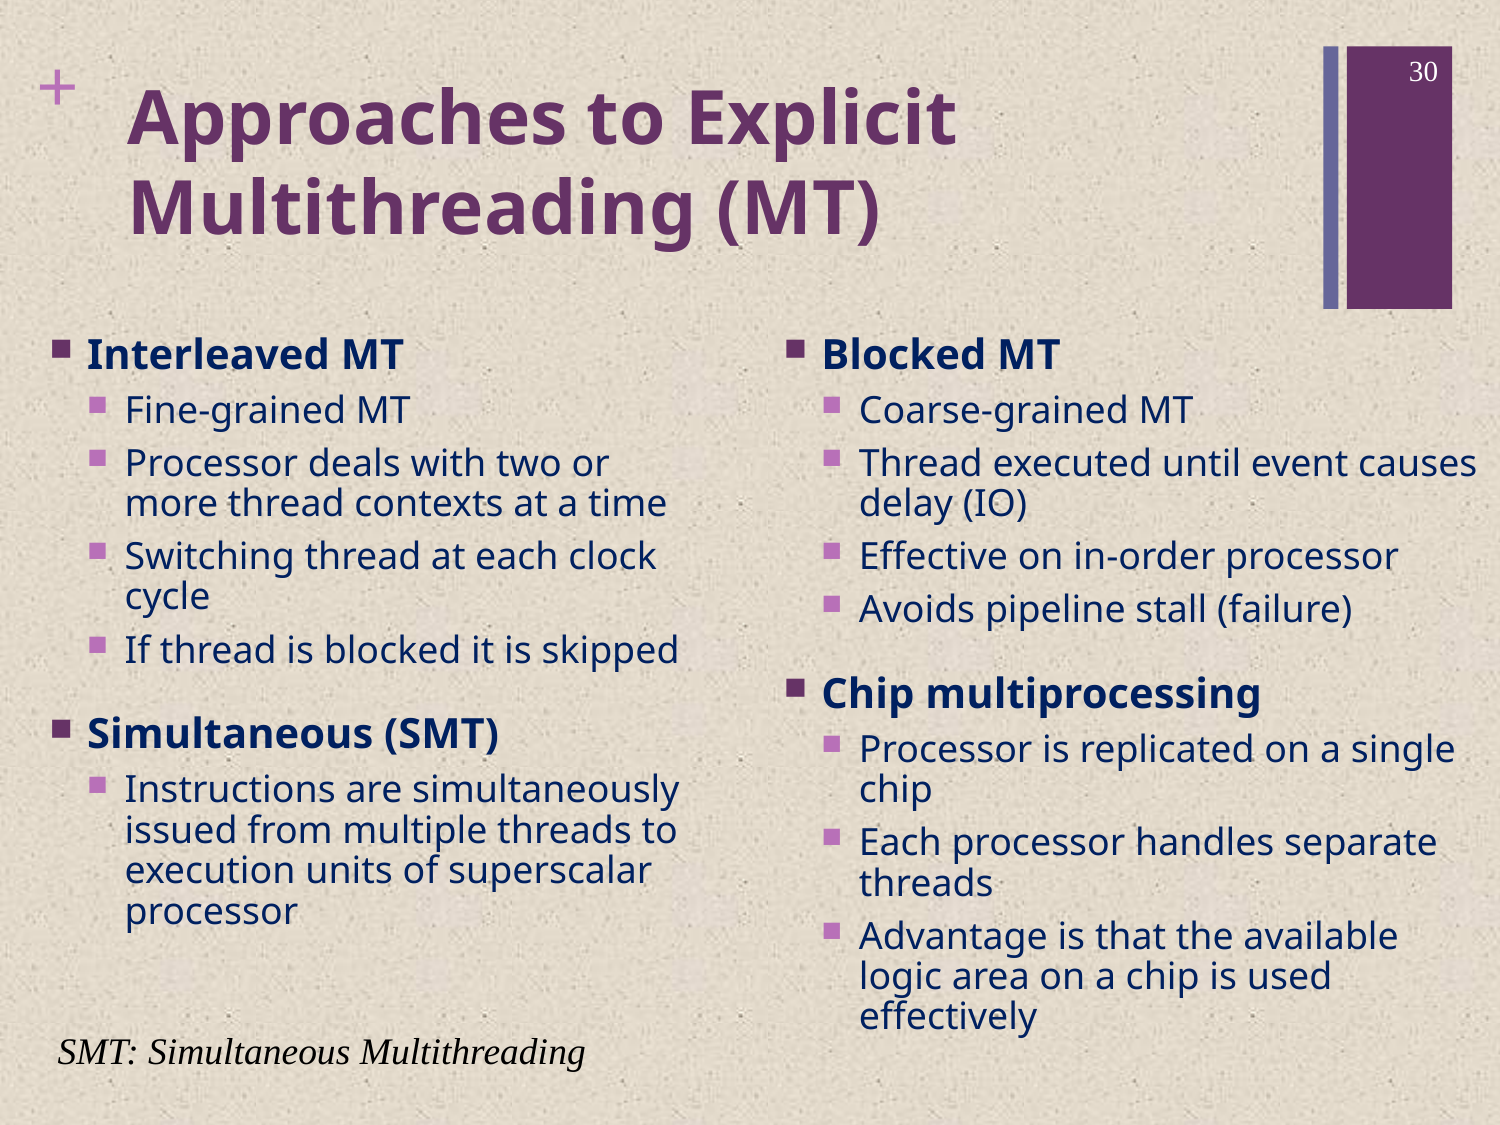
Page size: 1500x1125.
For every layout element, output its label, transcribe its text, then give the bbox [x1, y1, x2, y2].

slide_number 30 [1362, 39, 1454, 100]
picture [0, 0, 1500, 1125]
list Interleaved MT Fine-grained MT Processor deals with two or more thread contexts at a time Switching thread at each clock cycle If thread is blocked it is skipped Simultaneous (SMT) Instructions are simultaneously issued from multiple threads to execution units of superscalar processor [34, 325, 715, 1005]
text_box SMT: Simultaneous Multithreading [42, 1019, 602, 1080]
title Approaches to Explicit Multithreading (MT) [112, 62, 1353, 246]
list Blocked MT Coarse-grained MT Thread executed until event causes delay (IO) Effective on in-order processor Avoids pipeline stall (failure) Chip multiprocessing Processor is replicated on a single chip Each processor handles separate threads Advantage is that the available logic area on a chip is used effectively [769, 325, 1495, 1067]
